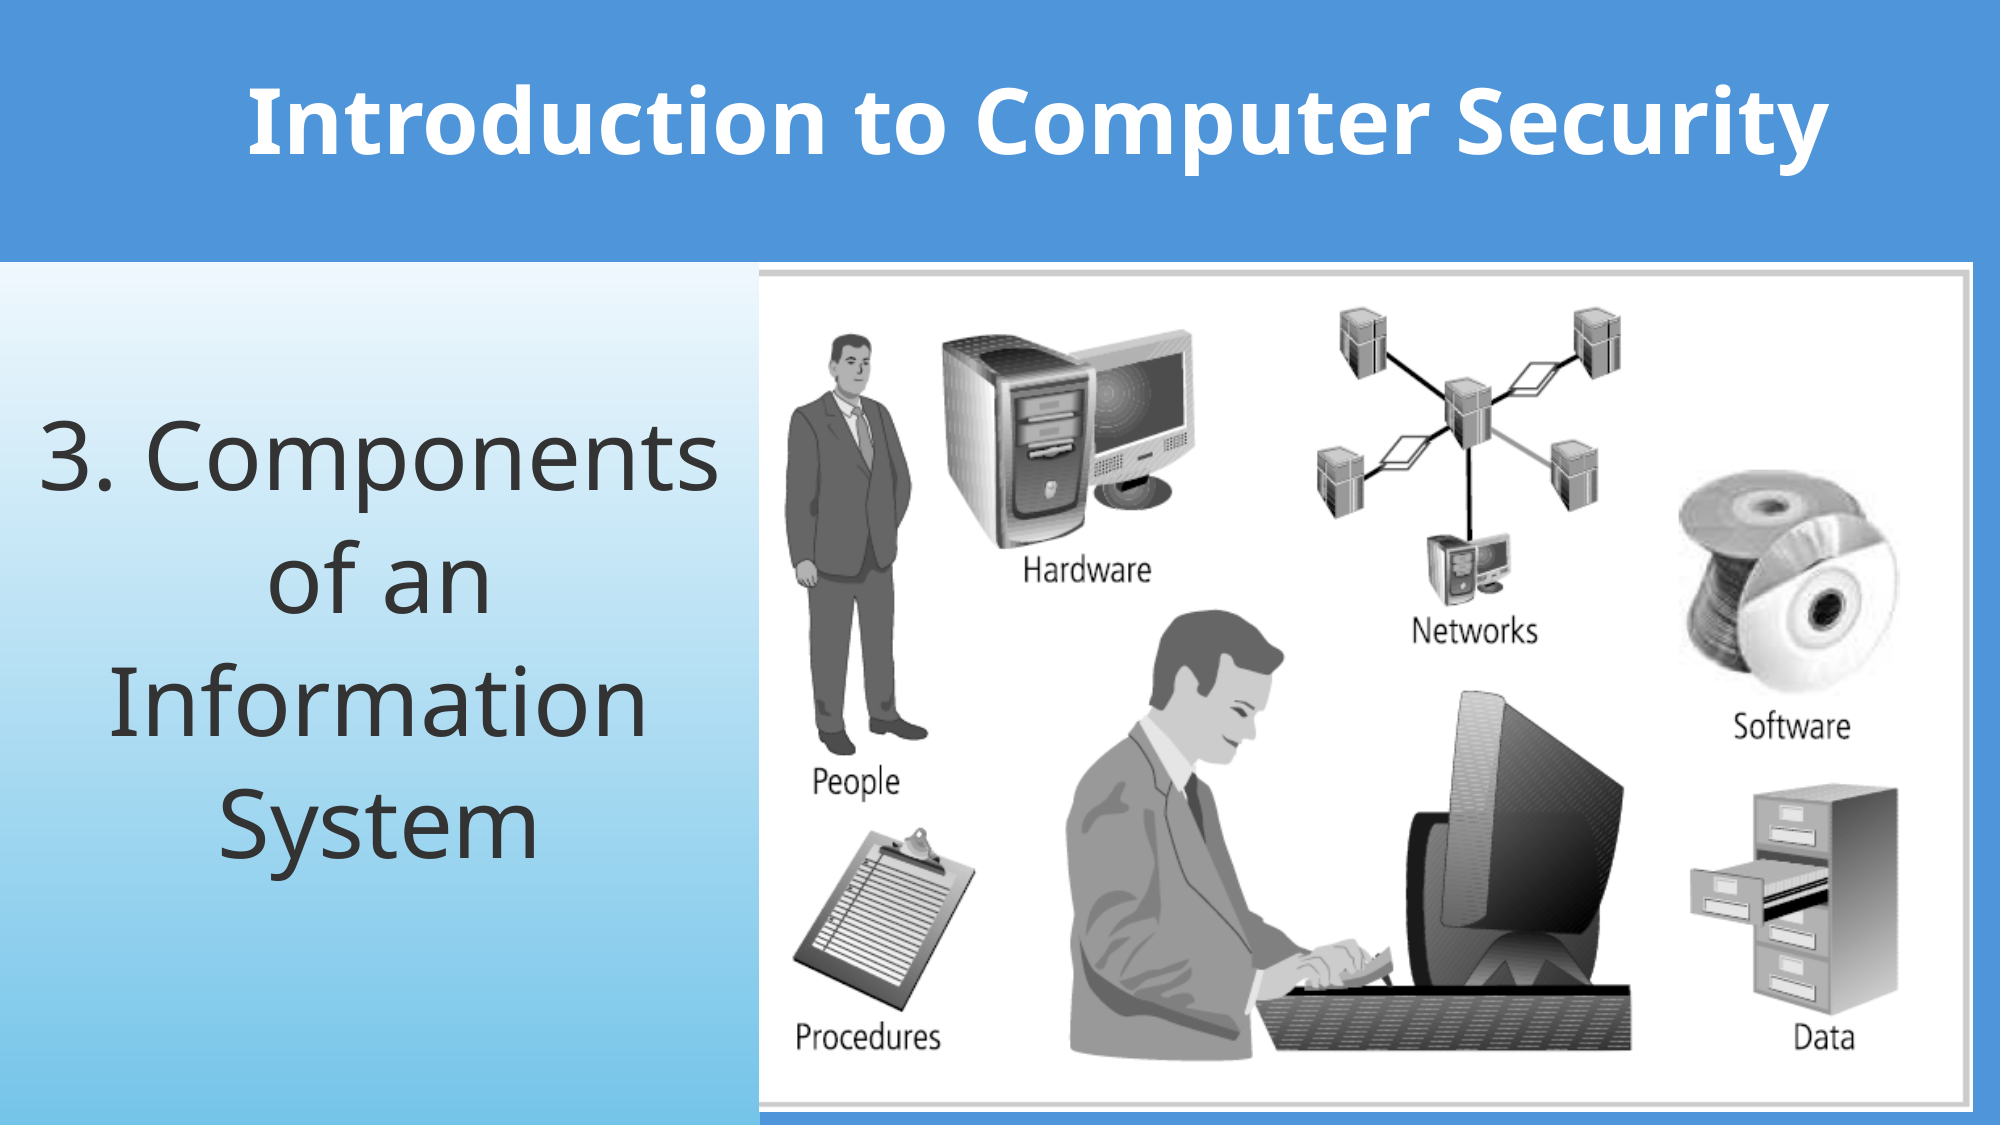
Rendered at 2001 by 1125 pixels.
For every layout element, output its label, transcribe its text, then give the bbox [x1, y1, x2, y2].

picture [759, 261, 1973, 1113]
text_box Introduction to Computer Security [31, 47, 1973, 180]
subtitle 3. Components of an Information System [0, 262, 760, 1125]
